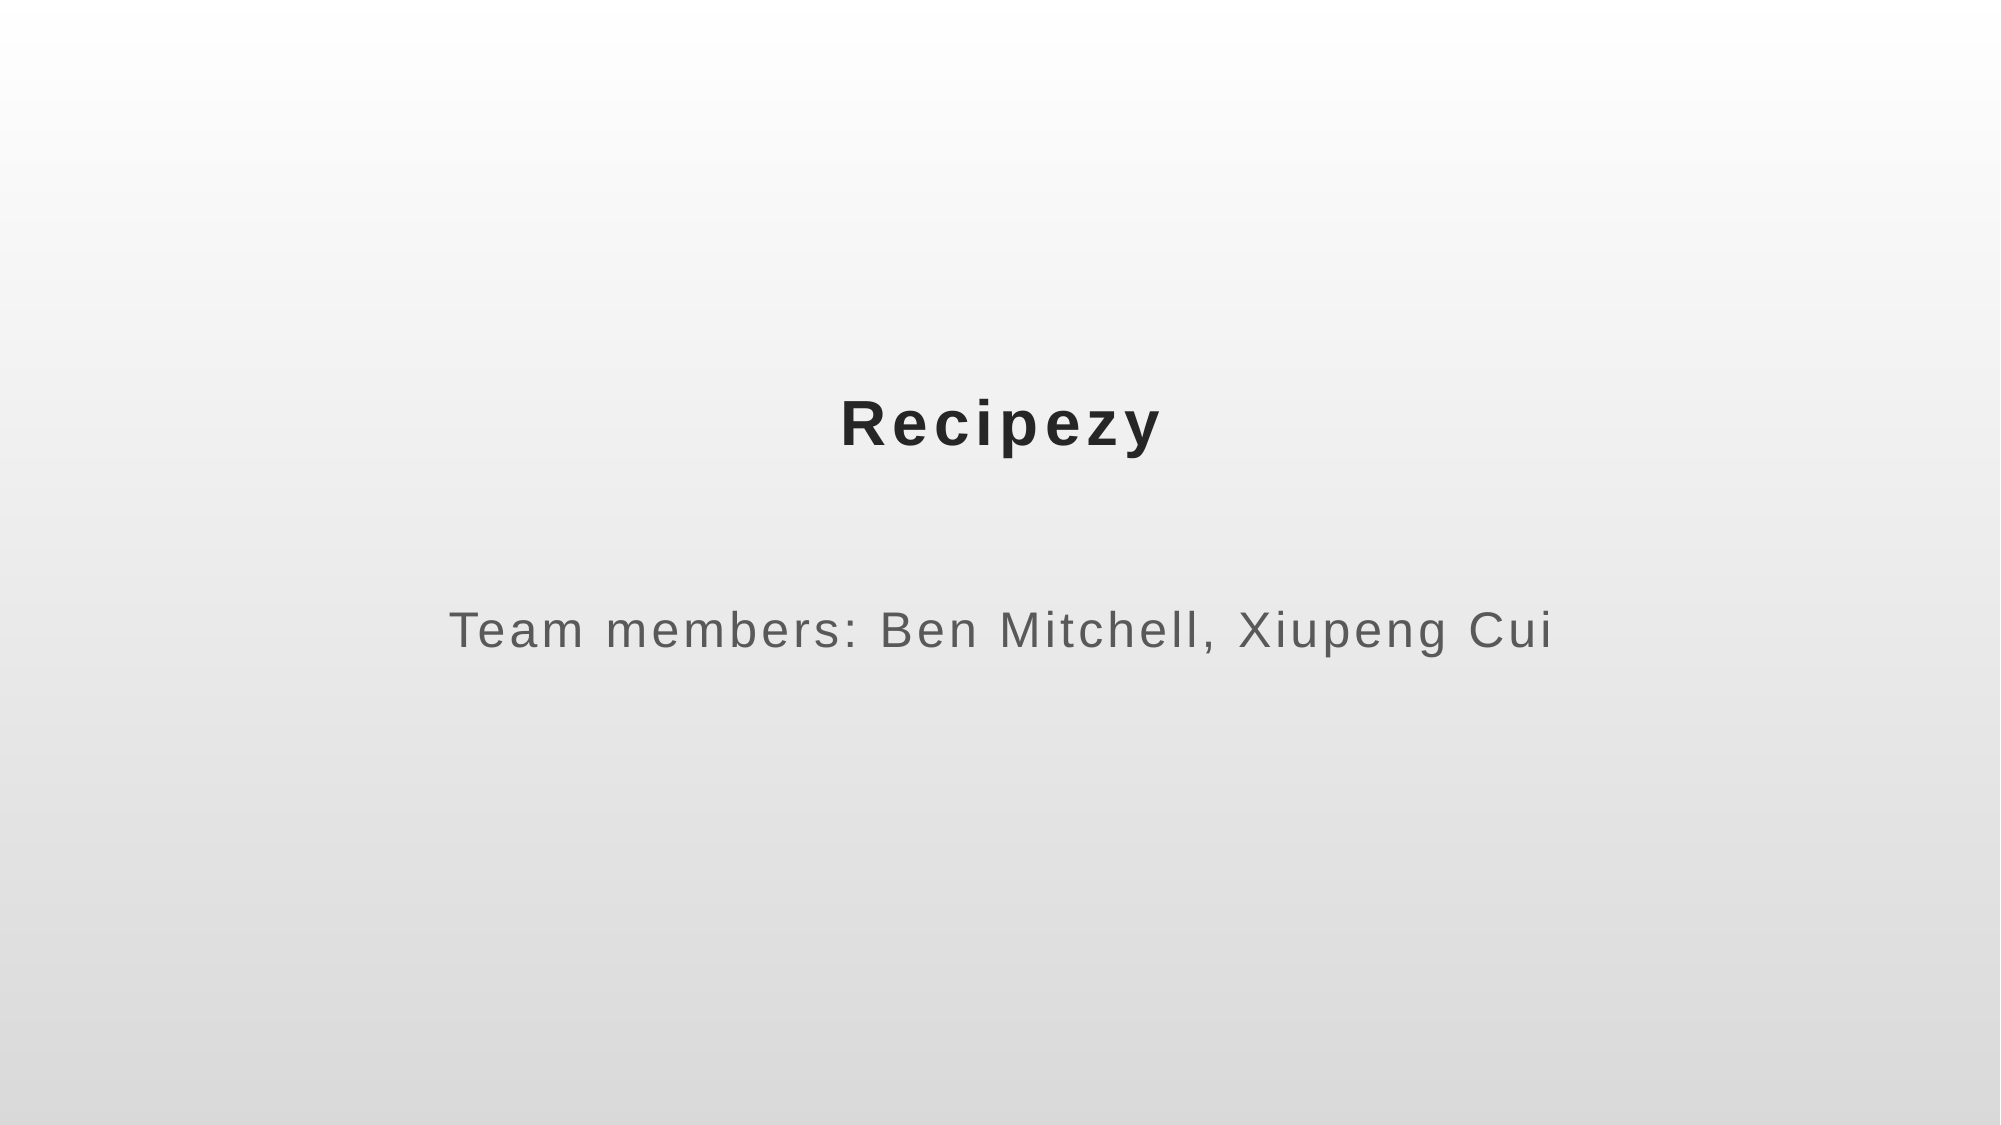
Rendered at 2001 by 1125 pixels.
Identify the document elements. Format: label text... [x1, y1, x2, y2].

title Recipezy [196, 296, 1805, 466]
subtitle Team members: Ben Mitchell, Xiupeng Cui [196, 584, 1805, 826]
